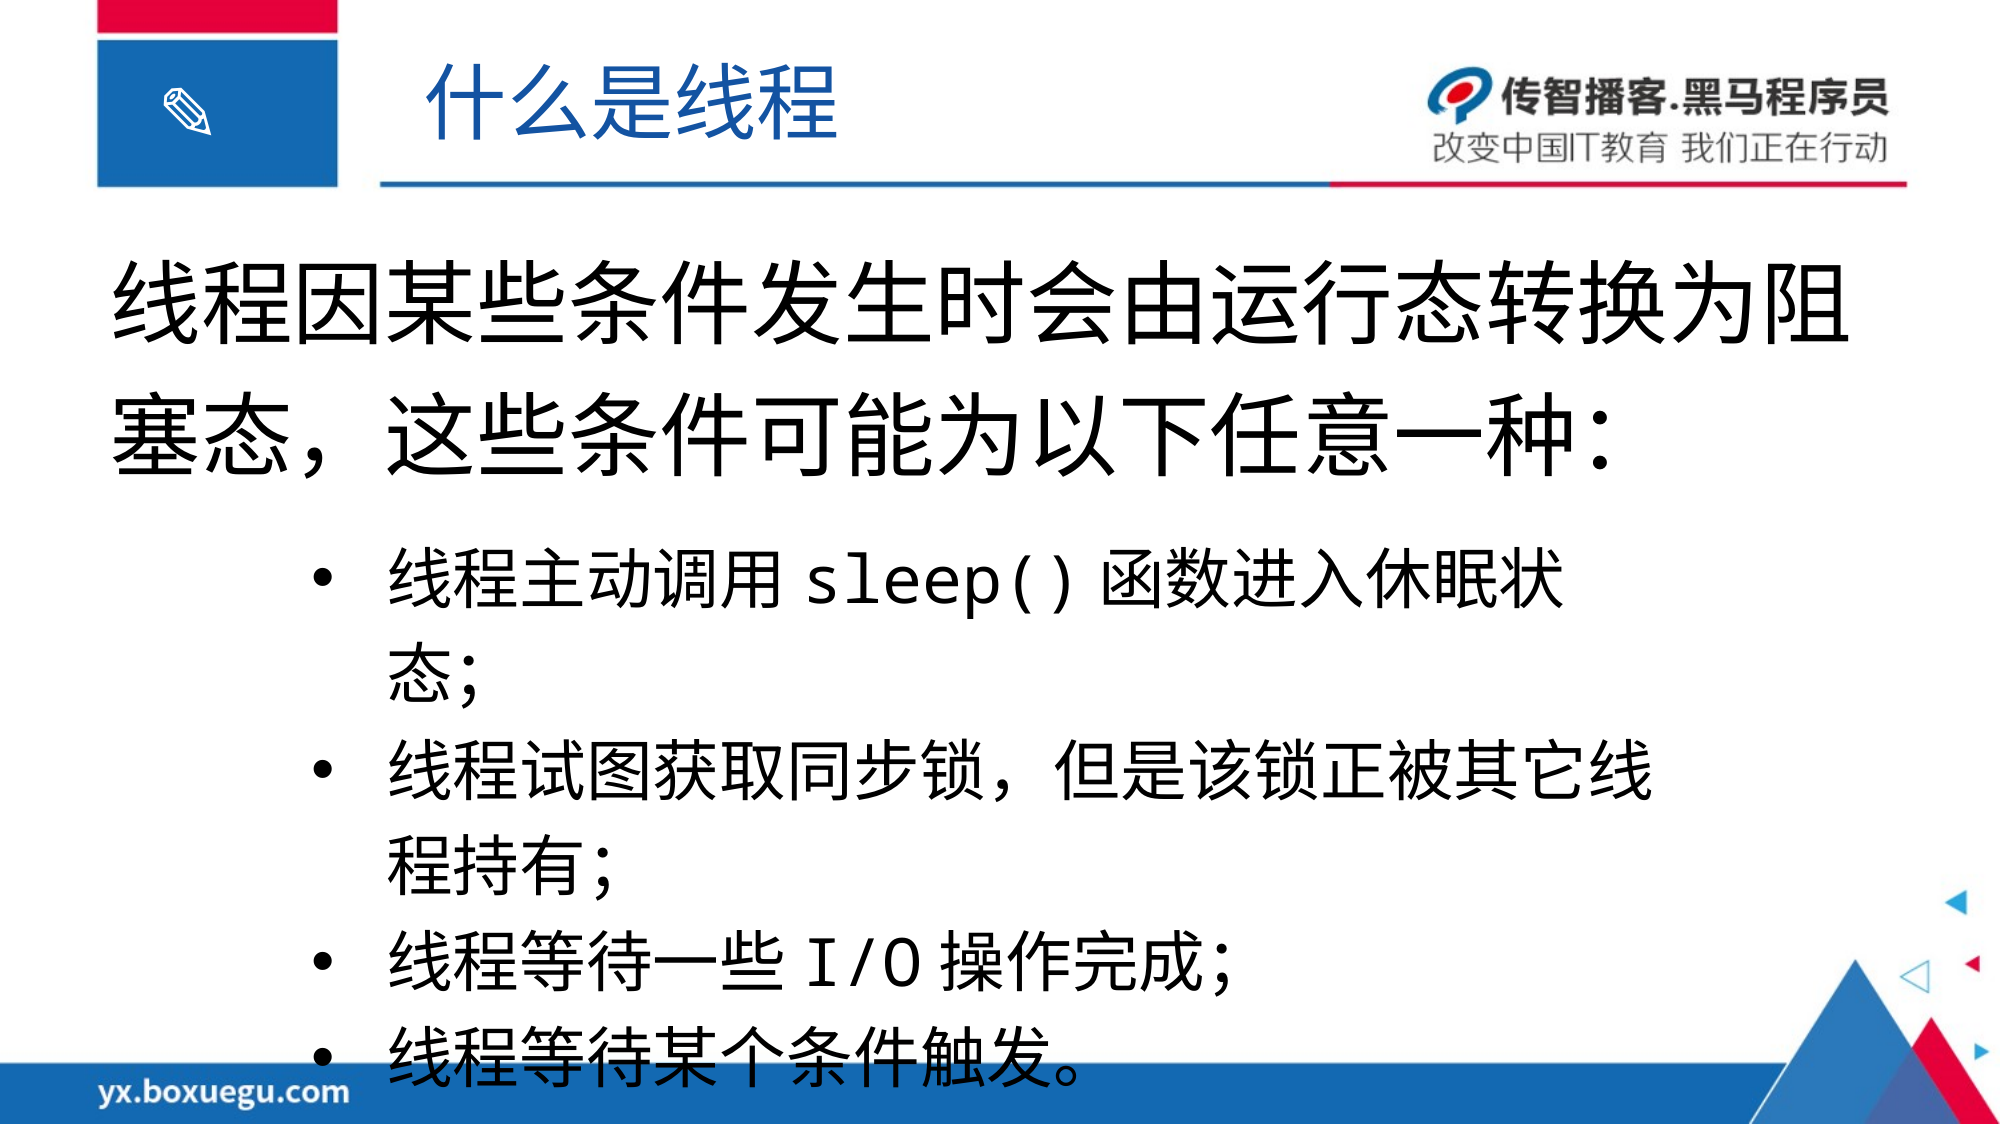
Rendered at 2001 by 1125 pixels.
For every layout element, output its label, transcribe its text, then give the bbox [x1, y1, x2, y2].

text_box 什么是线程 [409, 43, 1292, 158]
text_box 线程因某些条件发生时会由运行态转换为阻塞态，这些条件可能为以下任意一种： [94, 216, 1938, 496]
text_box 线程主动调用sleep()函数进入休眠状态； 线程试图获取同步锁，但是该锁正被其它线程持有； 线程等待一些I/O操作完成； 线程等待某个条件触发。 [296, 513, 1697, 1104]
picture [0, 0, 2000, 1124]
